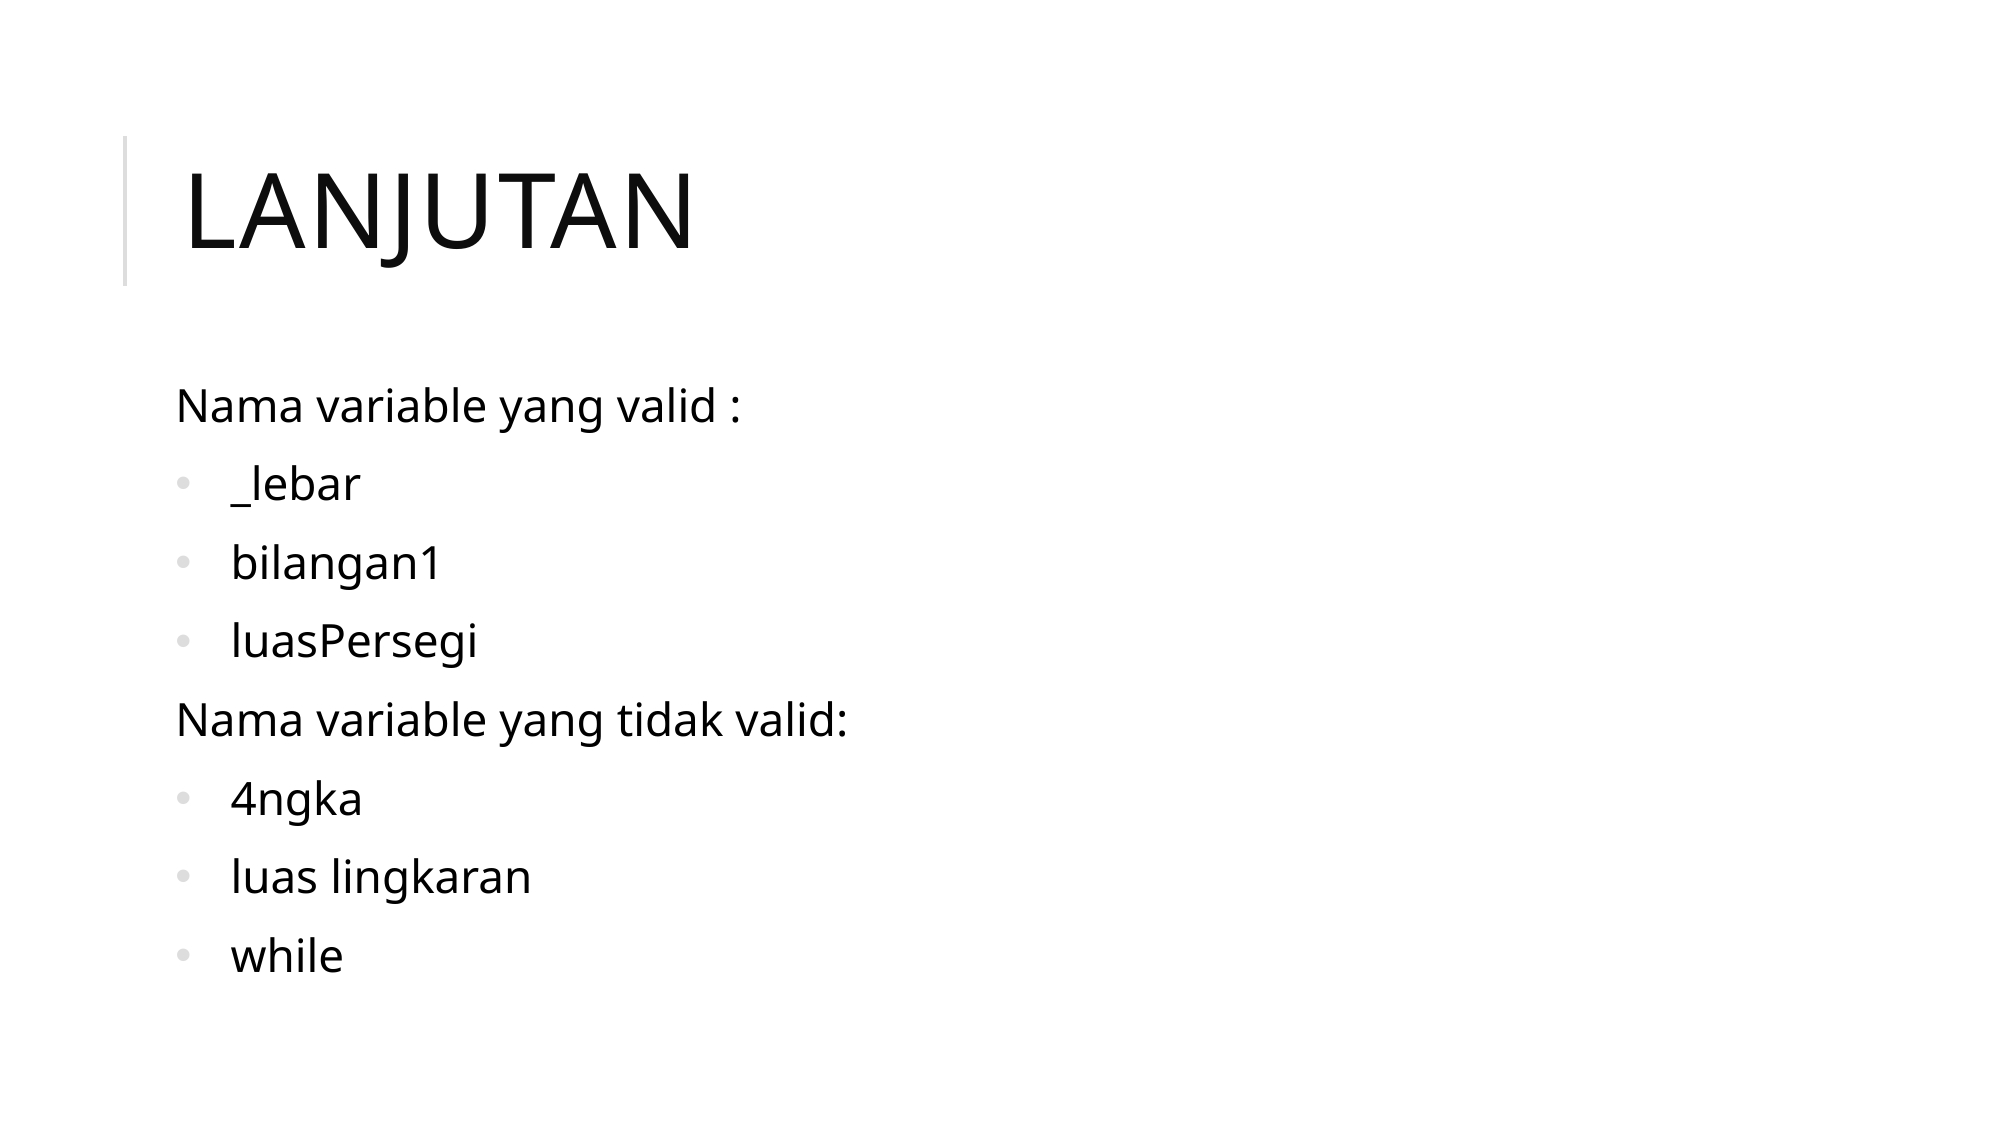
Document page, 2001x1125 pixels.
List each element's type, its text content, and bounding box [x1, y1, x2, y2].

title lanjutan [168, 96, 1763, 342]
list Nama variable yang valid : _lebar bilangan1 luasPersegi Nama variable yang tidak valid: 4ngka luas lingkaran while [168, 375, 1763, 1035]
